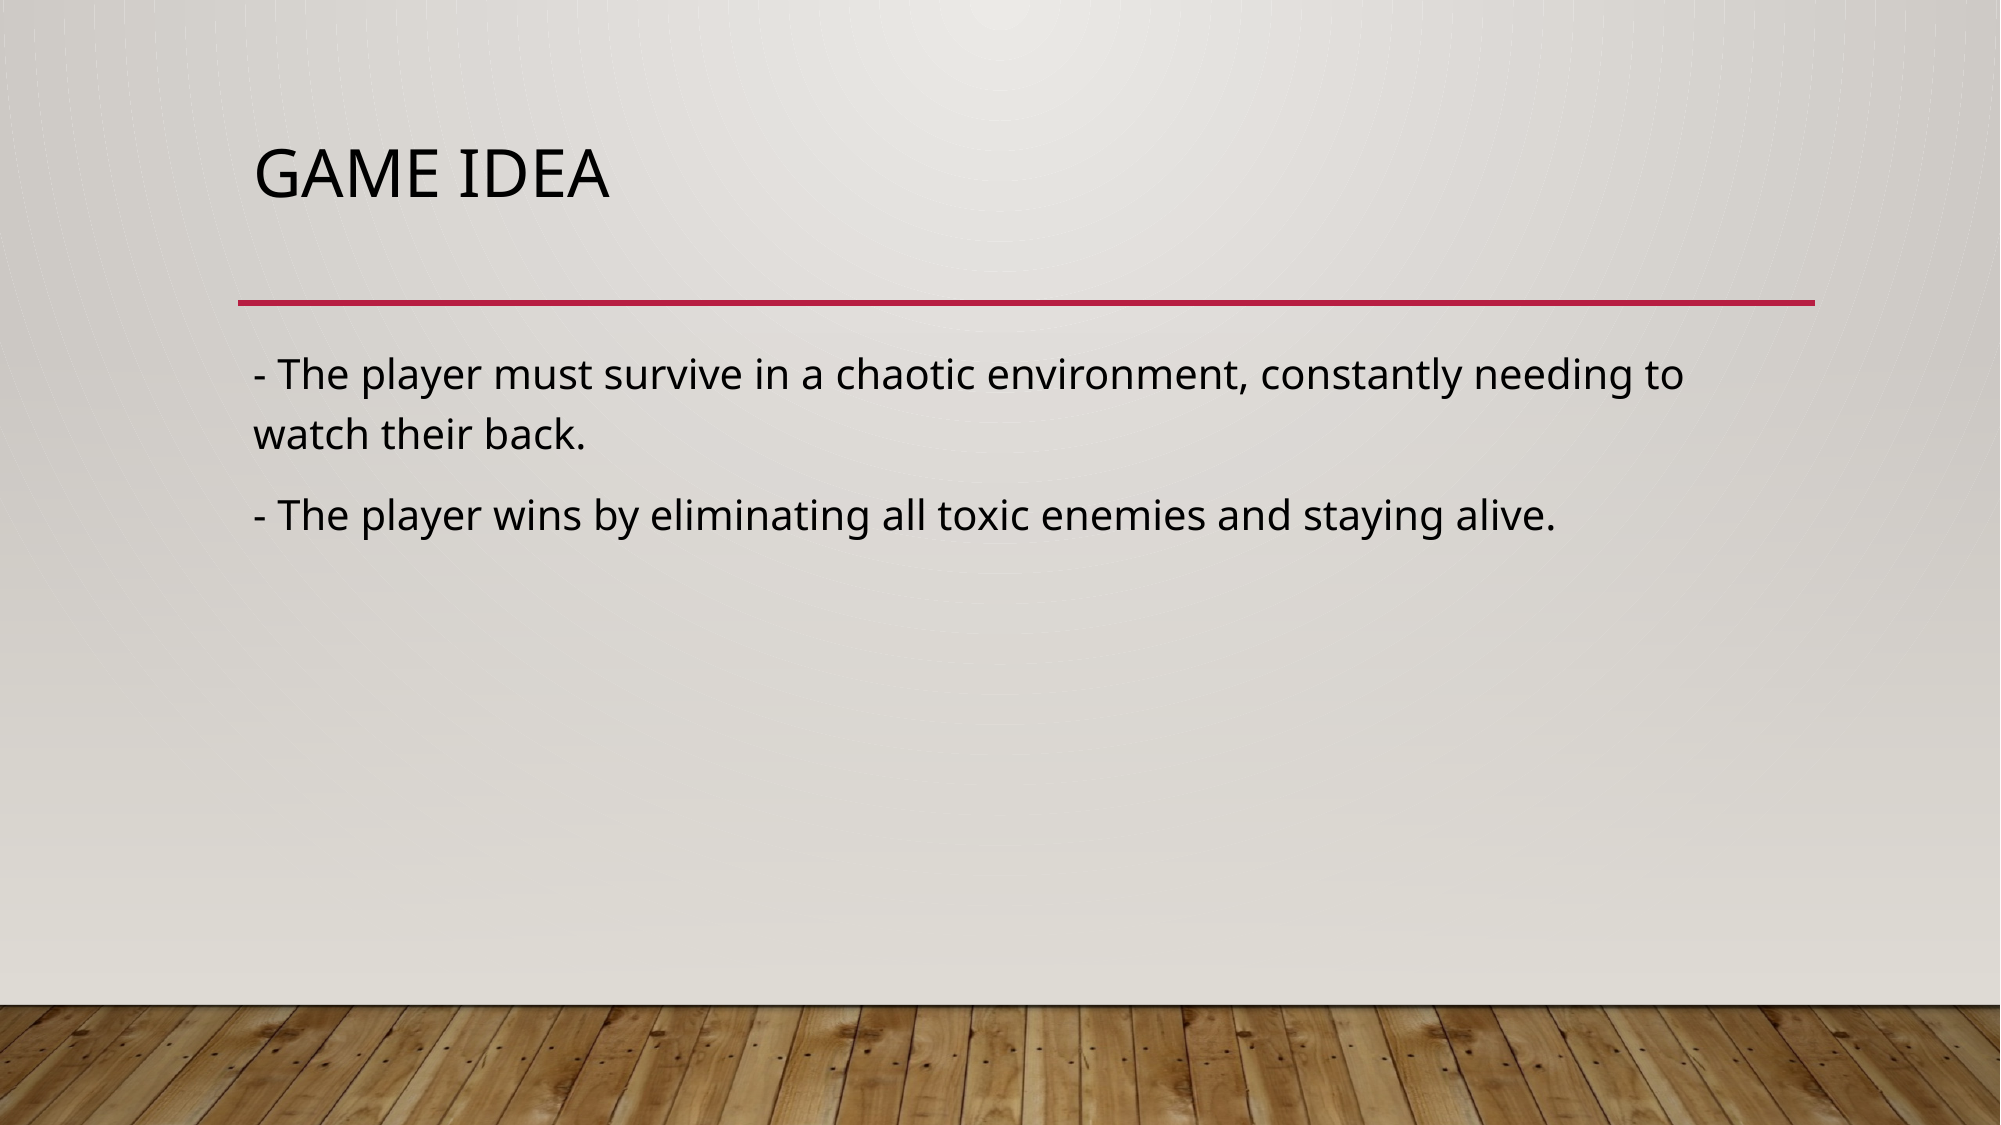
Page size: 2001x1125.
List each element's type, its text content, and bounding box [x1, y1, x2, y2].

picture [0, 1005, 2000, 1125]
list - The player must survive in a chaotic environment, constantly needing to watch their back. - The player wins by eliminating all toxic enemies and staying alive. [238, 330, 1814, 897]
title Game idea [238, 131, 1814, 305]
